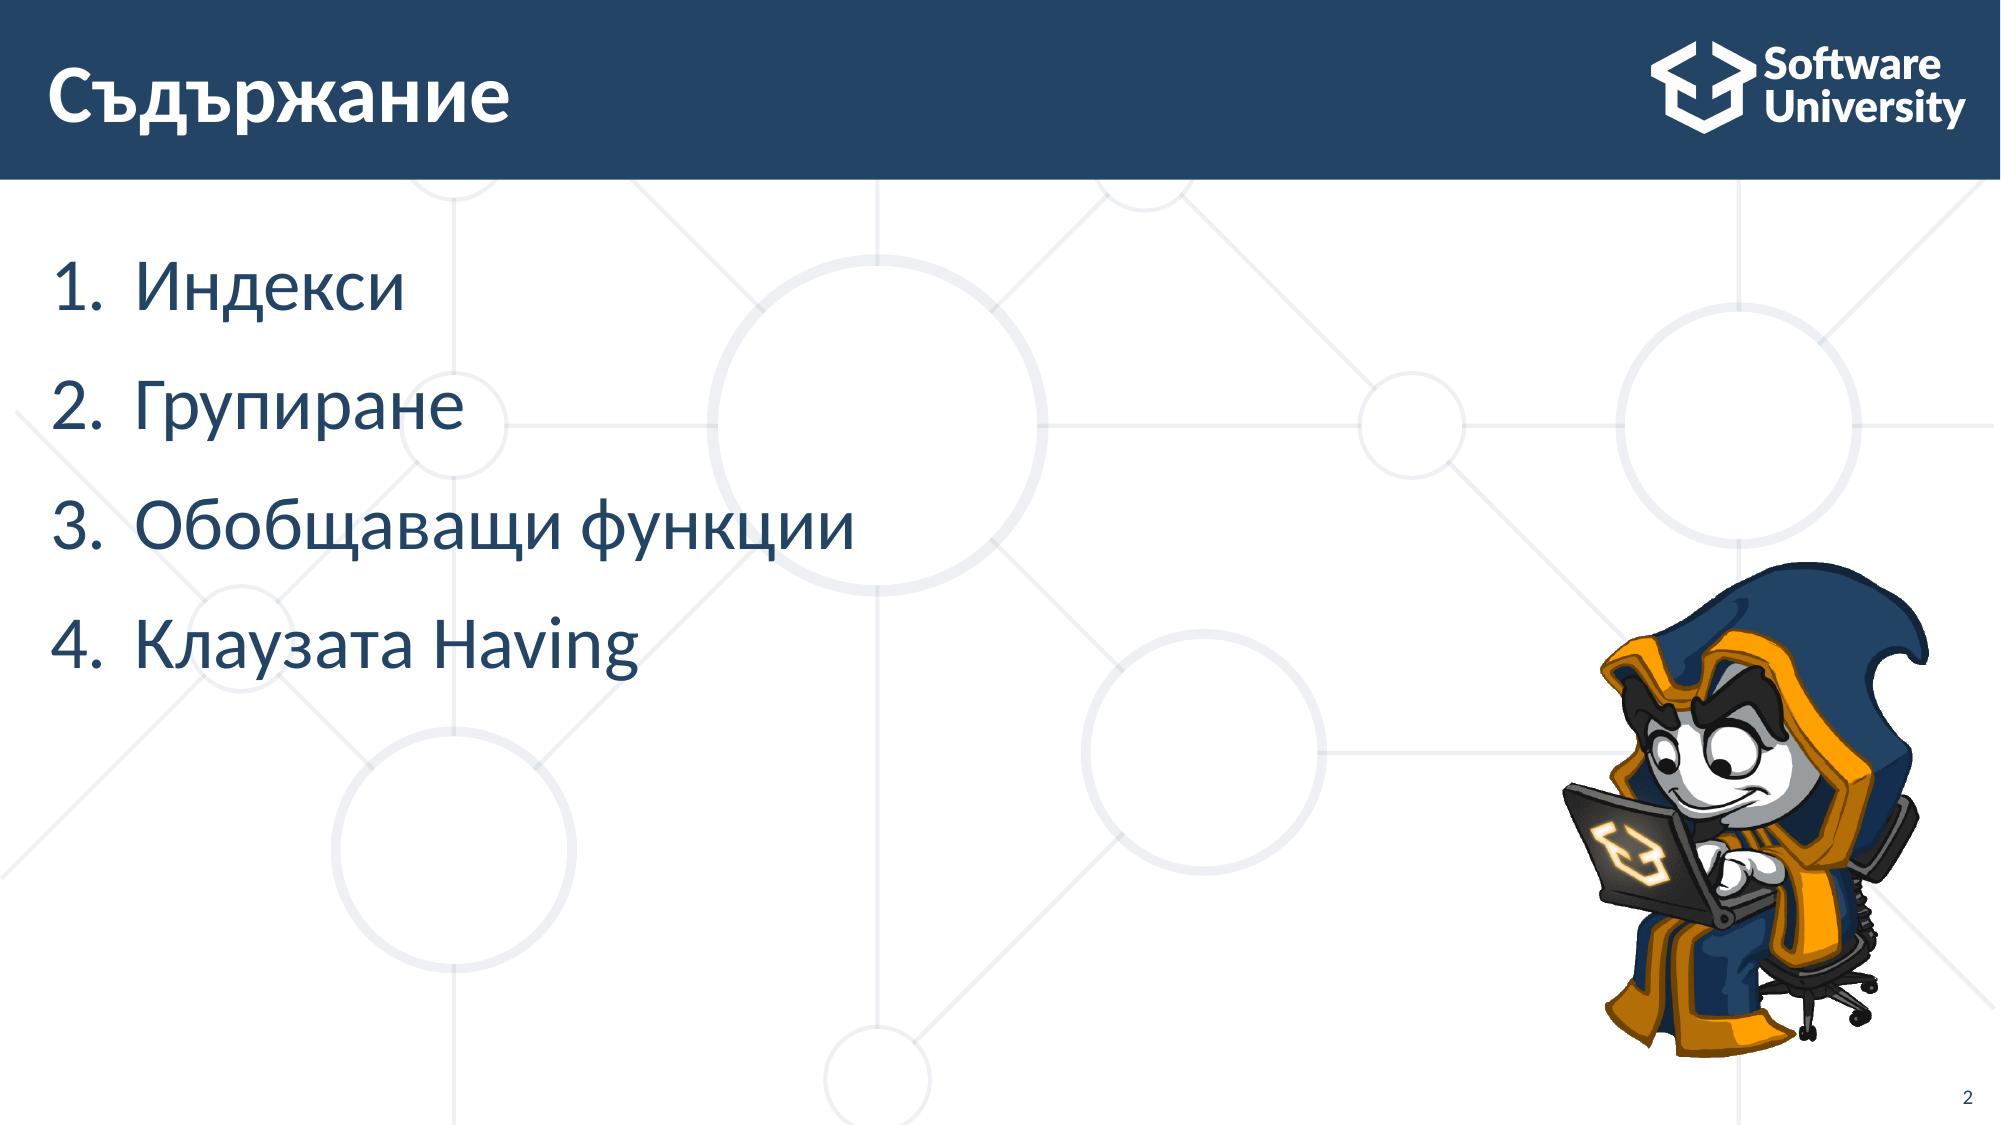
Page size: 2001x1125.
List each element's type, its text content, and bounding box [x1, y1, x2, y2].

text_box 2 [1927, 1067, 1989, 1117]
picture [1561, 559, 1931, 1059]
picture [1651, 41, 1966, 134]
list Индекси Групиране Обобщаващи функции Клаузата Having [32, 224, 1517, 1080]
title Съдържание [31, 16, 1625, 162]
